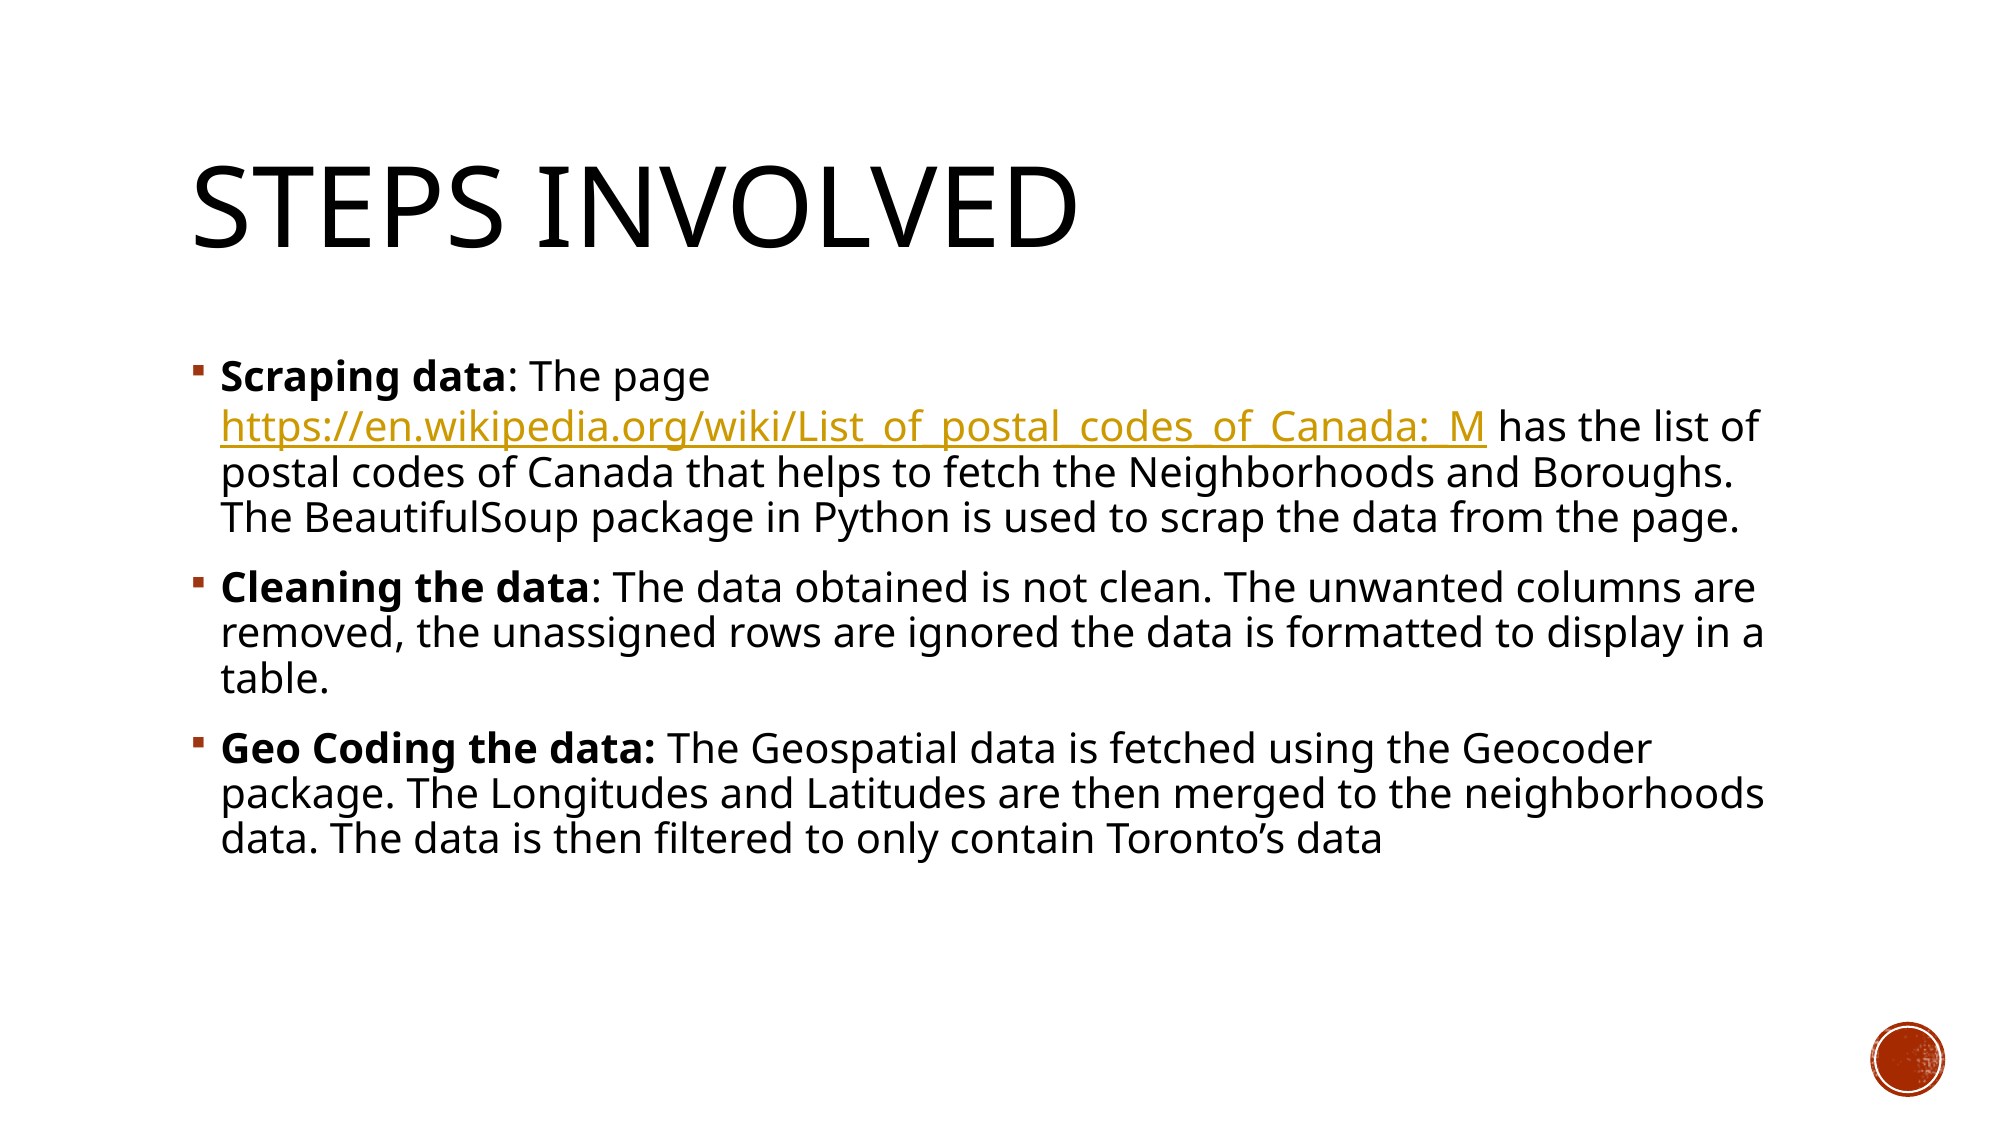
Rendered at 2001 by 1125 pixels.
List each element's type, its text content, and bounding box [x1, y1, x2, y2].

title Steps involved [175, 79, 1826, 344]
list Scraping data: The page https://en.wikipedia.org/wiki/List_of_postal_codes_of_Canada:_M has the list of postal codes of Canada that helps to fetch the Neighborhoods and Boroughs. The BeautifulSoup package in Python is used to scrap the data from the page. Cleaning the data: The data obtained is not clean. The unwanted columns are removed, the unassigned rows are ignored the data is formatted to display in a table. Geo Coding the data: The Geospatial data is fetched using the Geocoder package. The Longitudes and Latitudes are then merged to the neighborhoods data. The data is then filtered to only contain Toronto’s data [175, 348, 1826, 1013]
